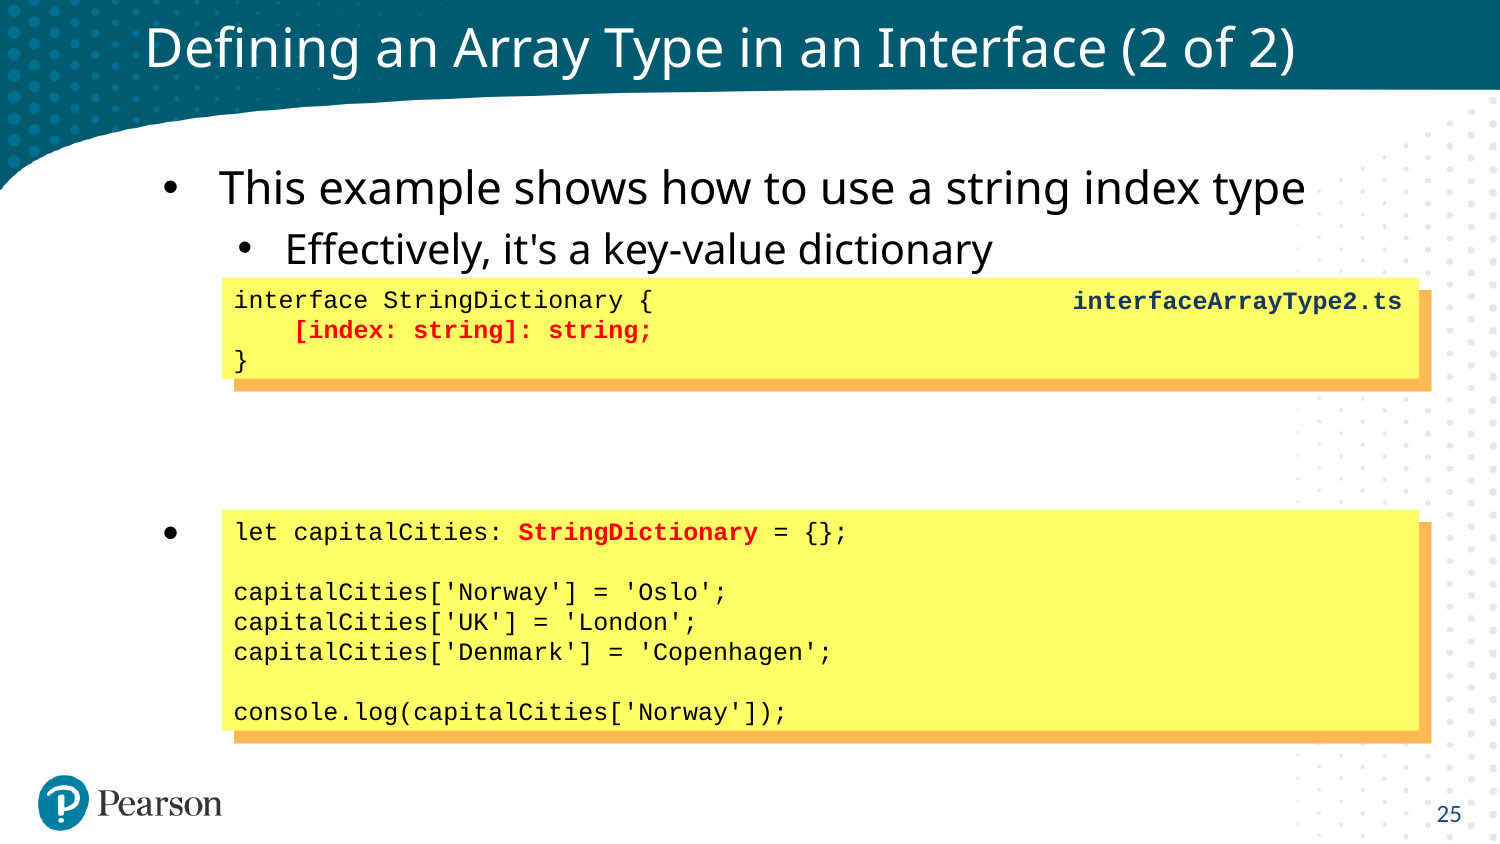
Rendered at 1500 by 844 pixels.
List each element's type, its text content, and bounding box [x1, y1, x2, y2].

text_box interface StringDictionary { [index: string]: string; } [222, 277, 1420, 379]
title Defining an Array Type in an Interface (2 of 2) [130, 6, 1431, 98]
text_box interfaceArrayType2.ts [1057, 276, 1418, 322]
list This example shows how to use a string index type Effectively, it's a key-value dictionary Example usage: [147, 151, 1431, 766]
text_box let capitalCities: StringDictionary = {}; capitalCities['Norway'] = 'Oslo'; capitalCities['UK'] = 'London'; capitalCities['Denmark'] = 'Copenhagen'; console.log(capitalCities['Norway']); [222, 509, 1420, 731]
picture [0, 90, 1500, 844]
text_box 25 [1406, 759, 1493, 835]
